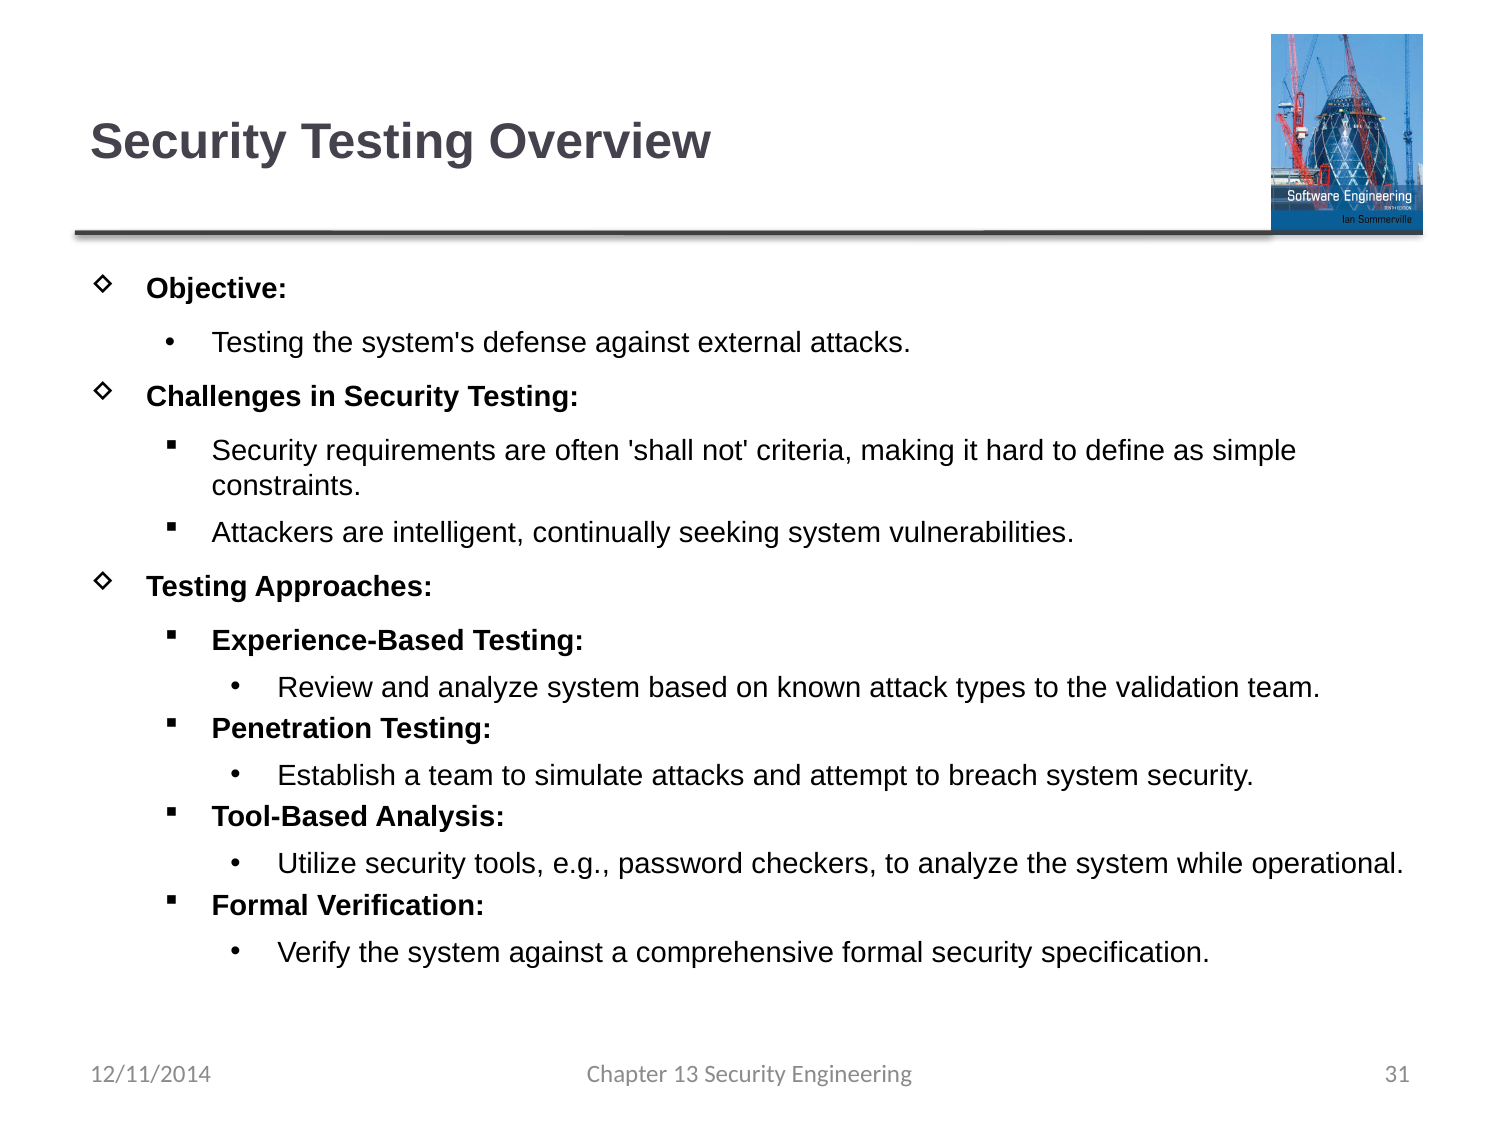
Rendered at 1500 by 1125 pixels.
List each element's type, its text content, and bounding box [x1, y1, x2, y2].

picture [1271, 34, 1423, 230]
title Security Testing Overview [74, 44, 1272, 233]
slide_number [75, 1042, 425, 1103]
list Objective: Testing the system's defense against external attacks. Challenges in Security Testing: Security requirements are often 'shall not' criteria, making it hard to define as simple constraints. Attackers are intelligent, continually seeking system vulnerabilities. Testing Approaches: Experience-Based Testing: Review and analyze system based on known attack types to the validation team. Penetration Testing: Establish a team to simulate attacks and attempt to breach system security. Tool-Based Analysis: Utilize security tools, e.g., password checkers, to analyze the system while operational. Formal Verification: Verify the system against a comprehensive formal security specification. [75, 262, 1425, 1005]
slide_number 31 [1074, 1042, 1425, 1103]
footer Chapter 13 Security Engineering [512, 1042, 988, 1103]
